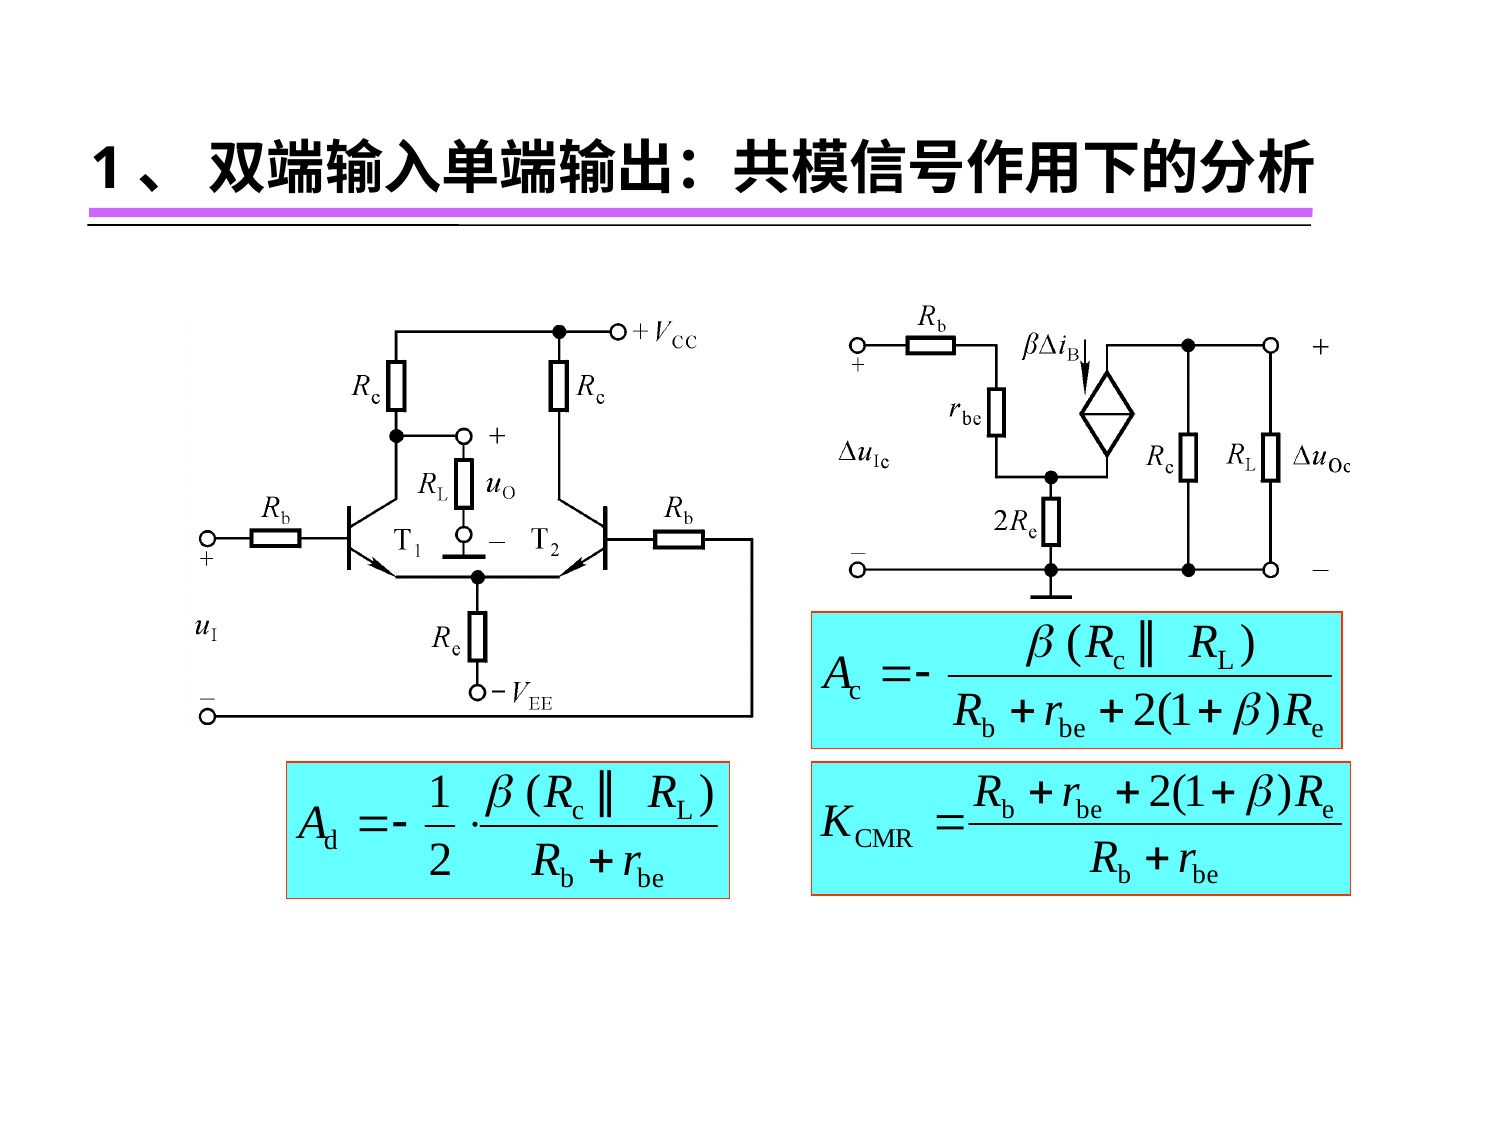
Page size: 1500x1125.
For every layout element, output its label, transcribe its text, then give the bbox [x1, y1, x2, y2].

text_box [87, 212, 1313, 225]
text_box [187, 312, 763, 731]
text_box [824, 299, 1350, 606]
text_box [812, 612, 1342, 748]
title 1、 双端输入单端输出：共模信号作用下的分析 [75, 112, 1463, 228]
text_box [287, 762, 729, 898]
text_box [812, 762, 1350, 895]
